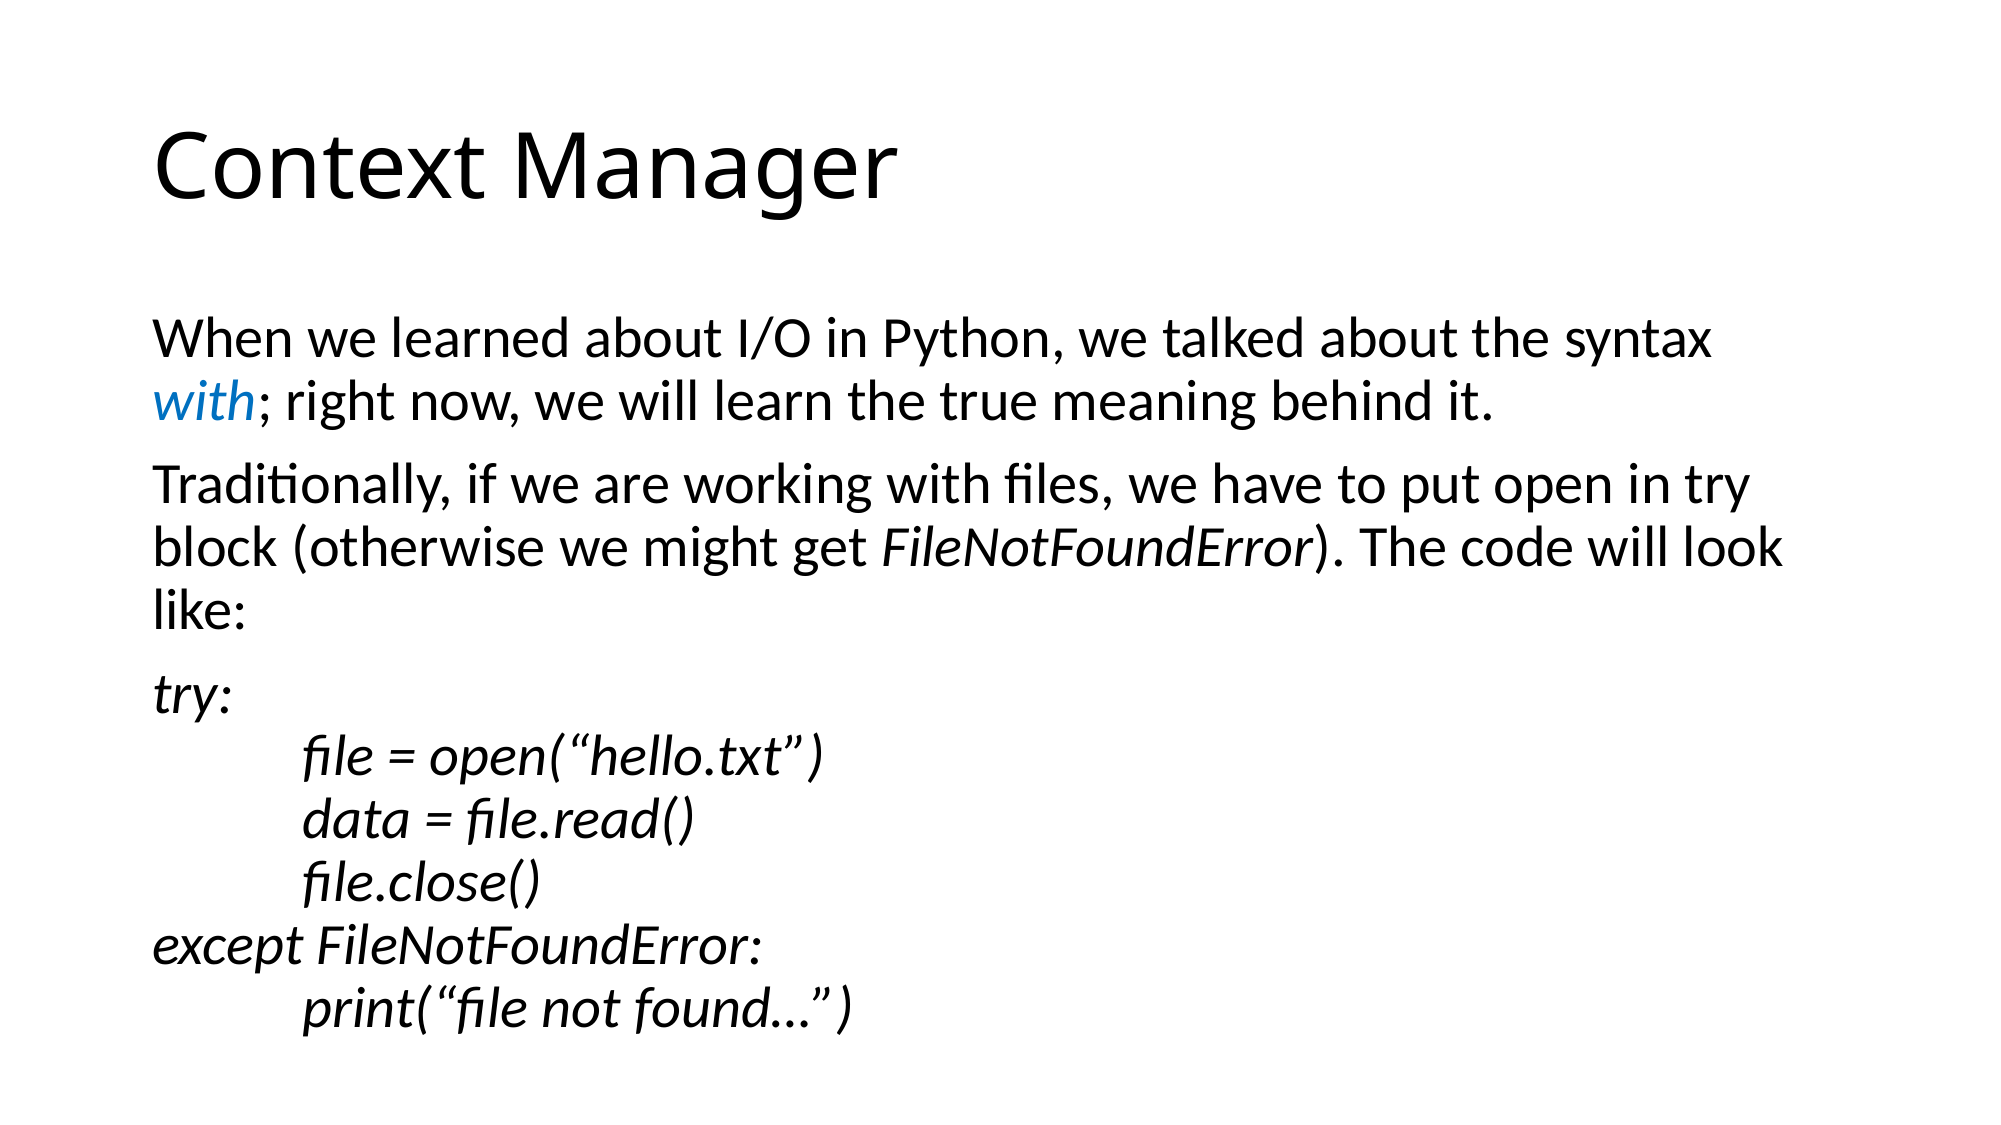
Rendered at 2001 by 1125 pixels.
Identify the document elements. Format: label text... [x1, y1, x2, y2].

title Context Manager [137, 59, 1863, 278]
list When we learned about I/O in Python, we talked about the syntax with; right now, we will learn the true meaning behind it. Traditionally, if we are working with files, we have to put open in try block (otherwise we might get FileNotFoundError). The code will look like: try: file = open(“hello.txt”) data = file.read() file.close() except FileNotFoundError: print(“file not found…”) [137, 299, 1863, 1066]
